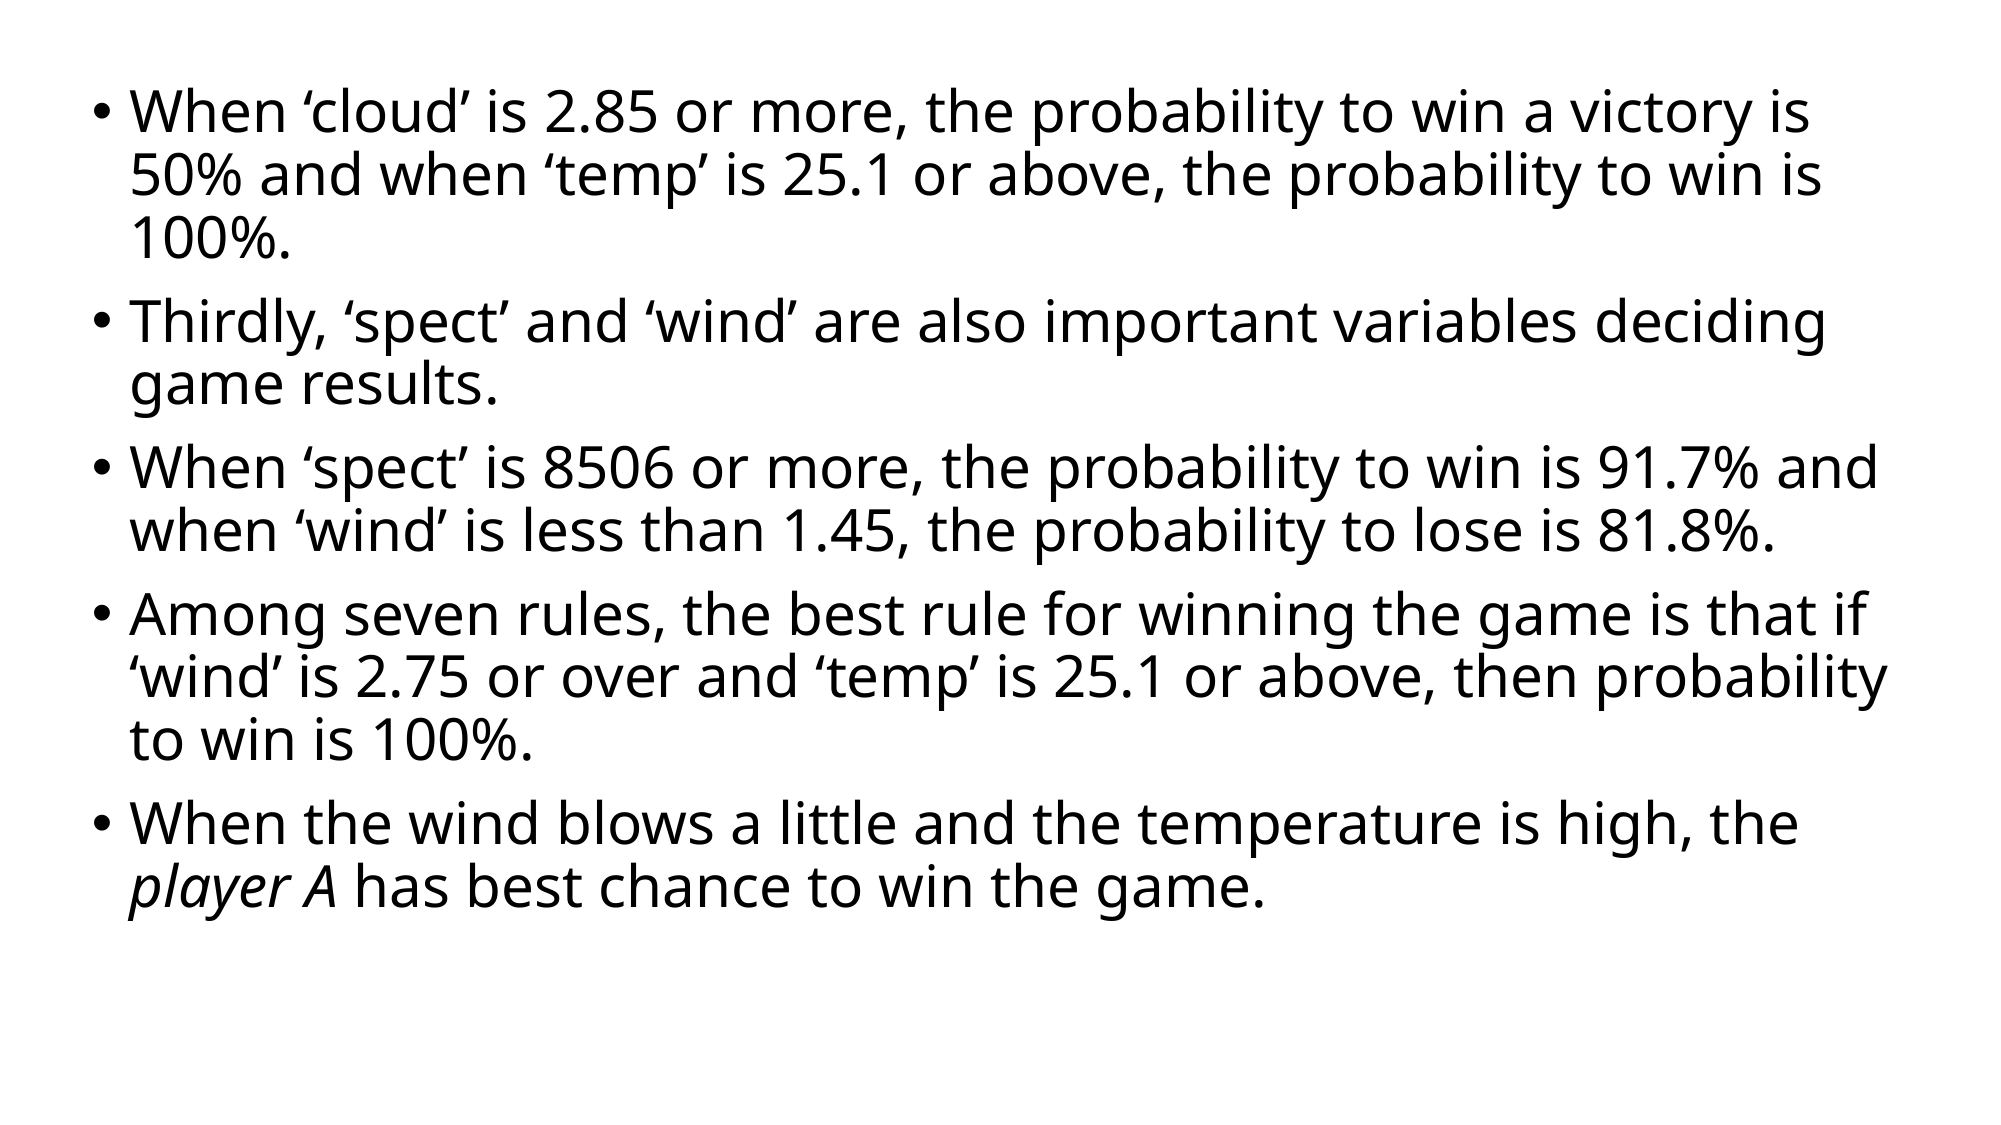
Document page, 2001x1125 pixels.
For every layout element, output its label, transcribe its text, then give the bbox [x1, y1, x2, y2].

list When ‘cloud’ is 2.85 or more, the probability to win a victory is 50% and when ‘temp’ is 25.1 or above, the probability to win is 100%. Thirdly, ‘spect’ and ‘wind’ are also important variables deciding game results. When ‘spect’ is 8506 or more, the probability to win is 91.7% and when ‘wind’ is less than 1.45, the probability to lose is 81.8%. Among seven rules, the best rule for winning the game is that if ‘wind’ is 2.75 or over and ‘temp’ is 25.1 or above, then probability to win is 100%. When the wind blows a little and the temperature is high, the player A has best chance to win the game. [76, 75, 1928, 1079]
